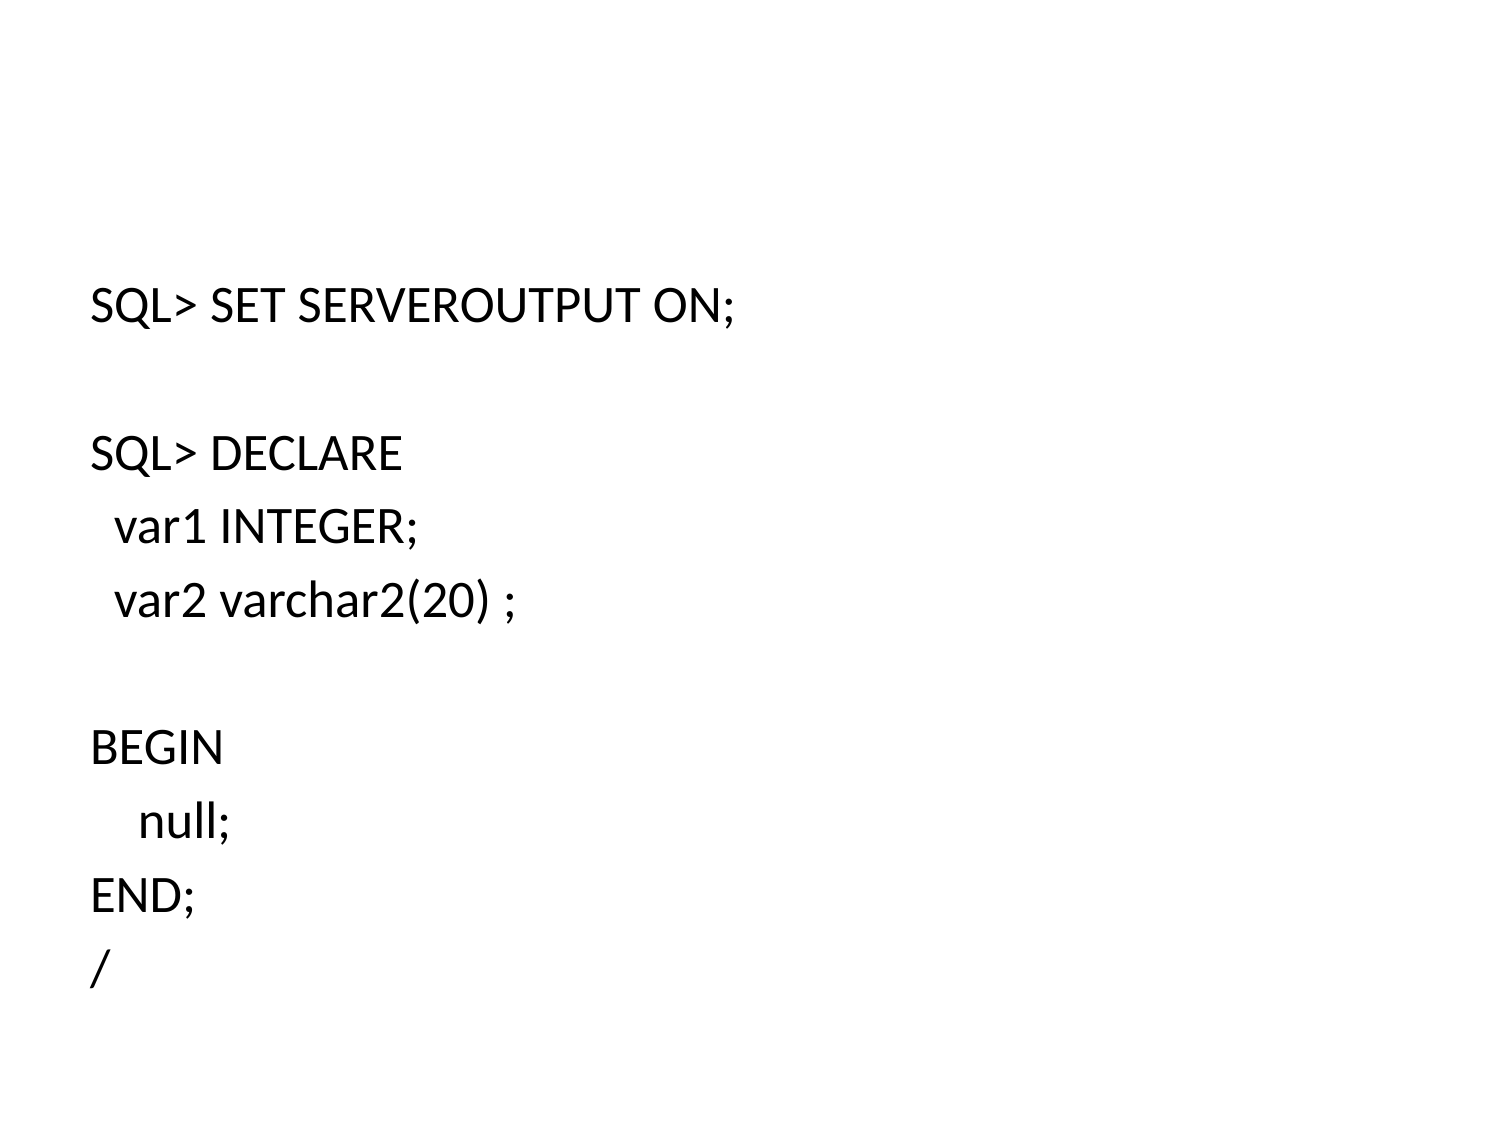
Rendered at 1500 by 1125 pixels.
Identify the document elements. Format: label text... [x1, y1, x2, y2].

list SQL> SET SERVEROUTPUT ON; SQL> DECLARE var1 INTEGER; var2 varchar2(20) ; BEGIN null; END; / [75, 262, 1425, 1005]
